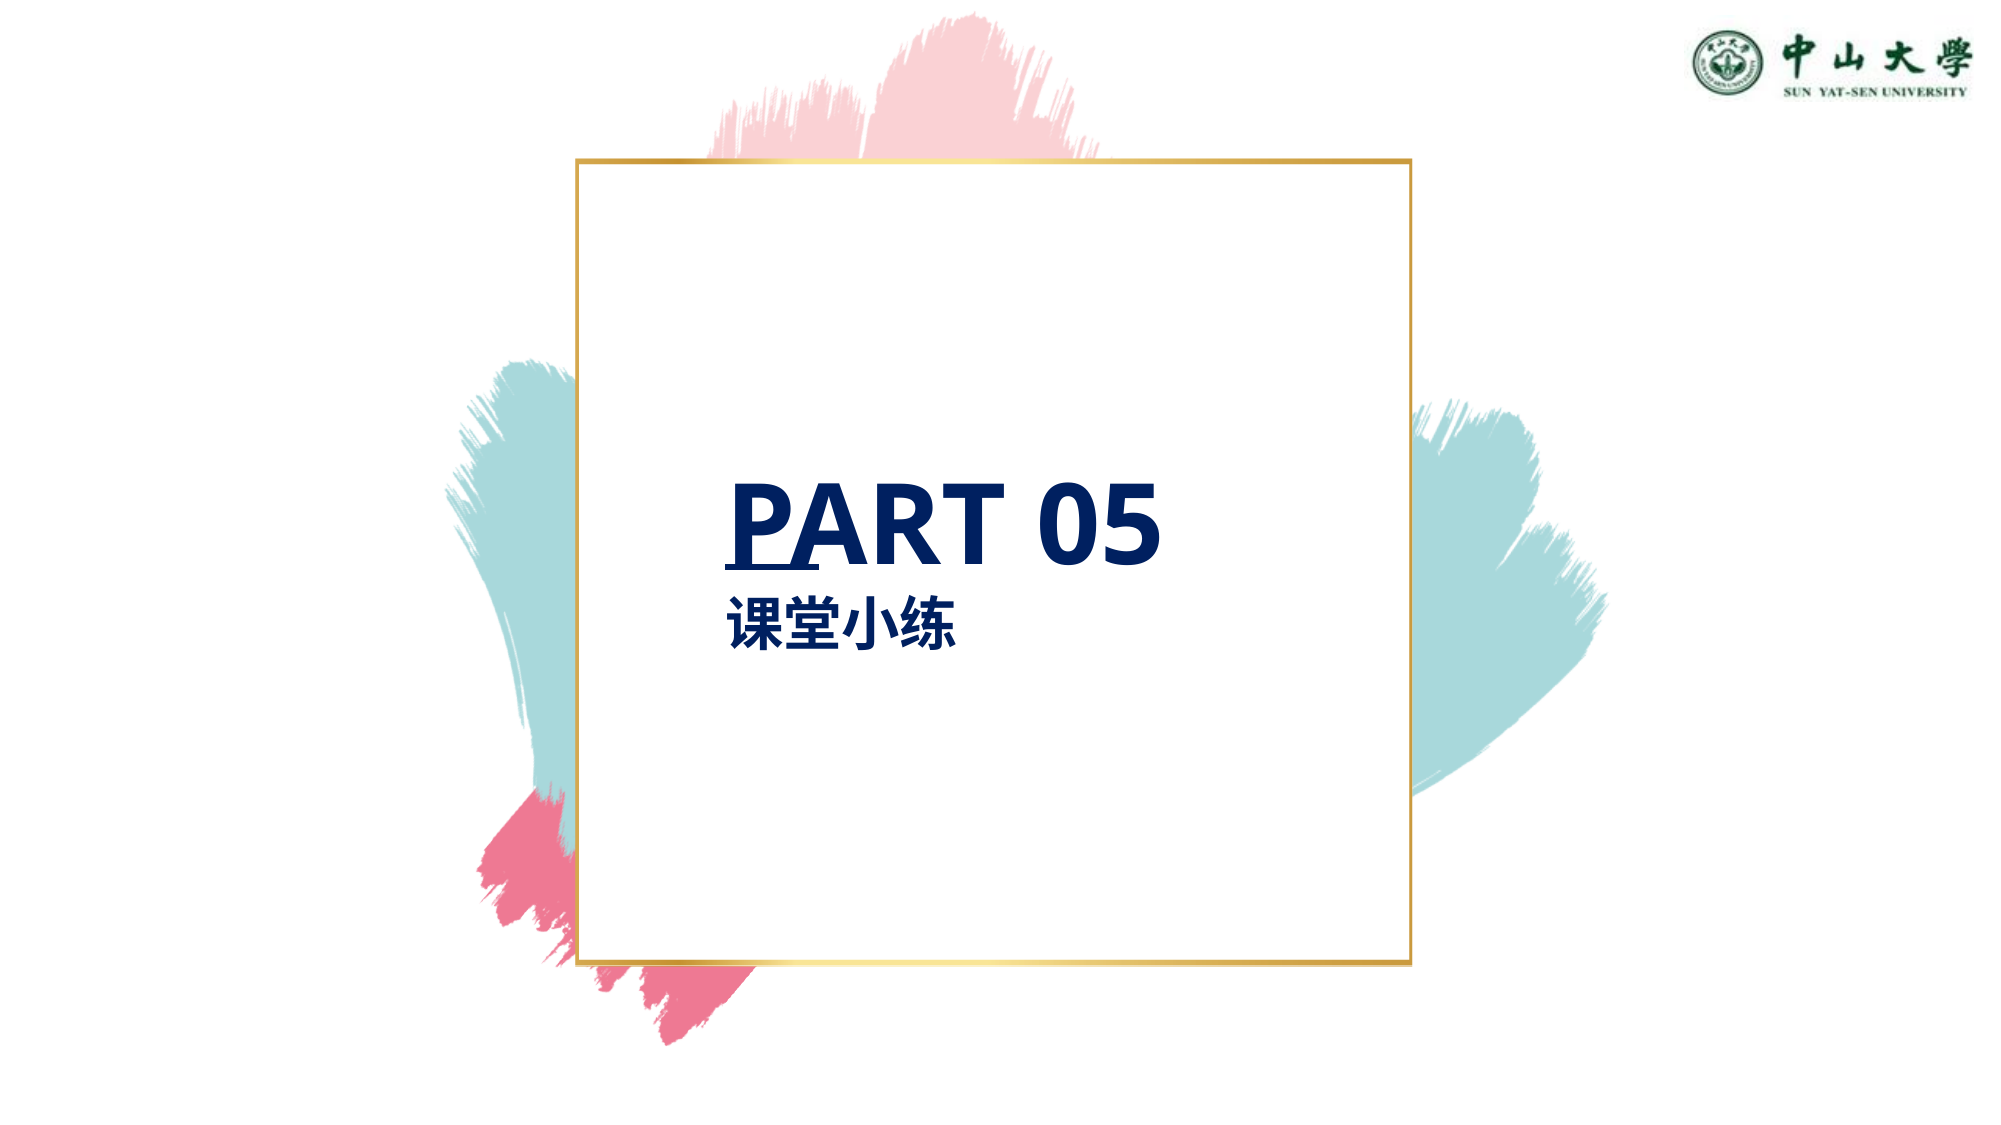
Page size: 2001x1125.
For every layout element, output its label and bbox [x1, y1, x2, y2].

picture [1684, 15, 1974, 102]
picture [304, 0, 1611, 1070]
